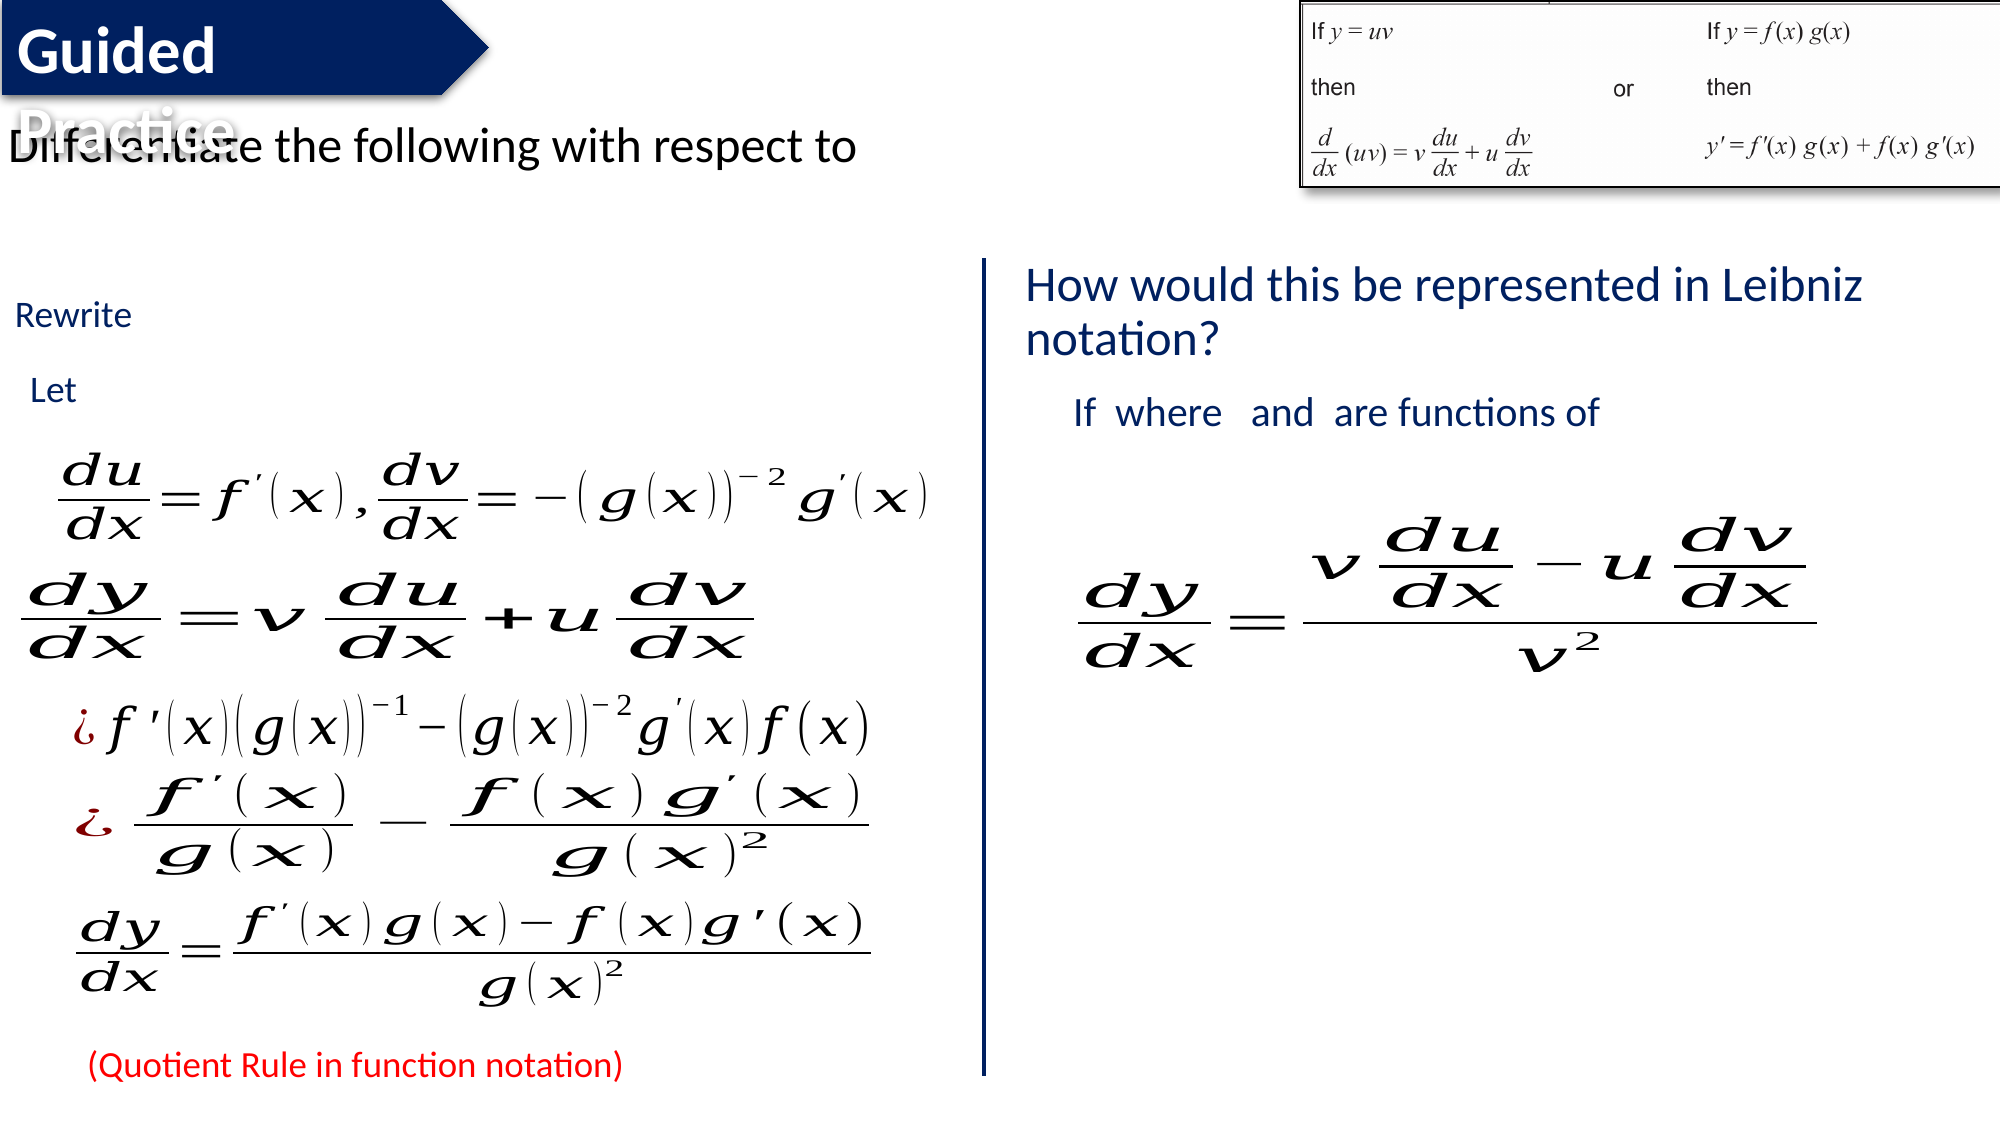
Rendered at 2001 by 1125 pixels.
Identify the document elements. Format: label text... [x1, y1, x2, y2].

text_box How would this be represented in Leibniz notation? [1010, 250, 1900, 343]
picture [1300, 1, 2000, 187]
text_box (Quotient Rule in function notation) [72, 1038, 661, 1114]
text_box Guided Practice [2, 0, 489, 95]
